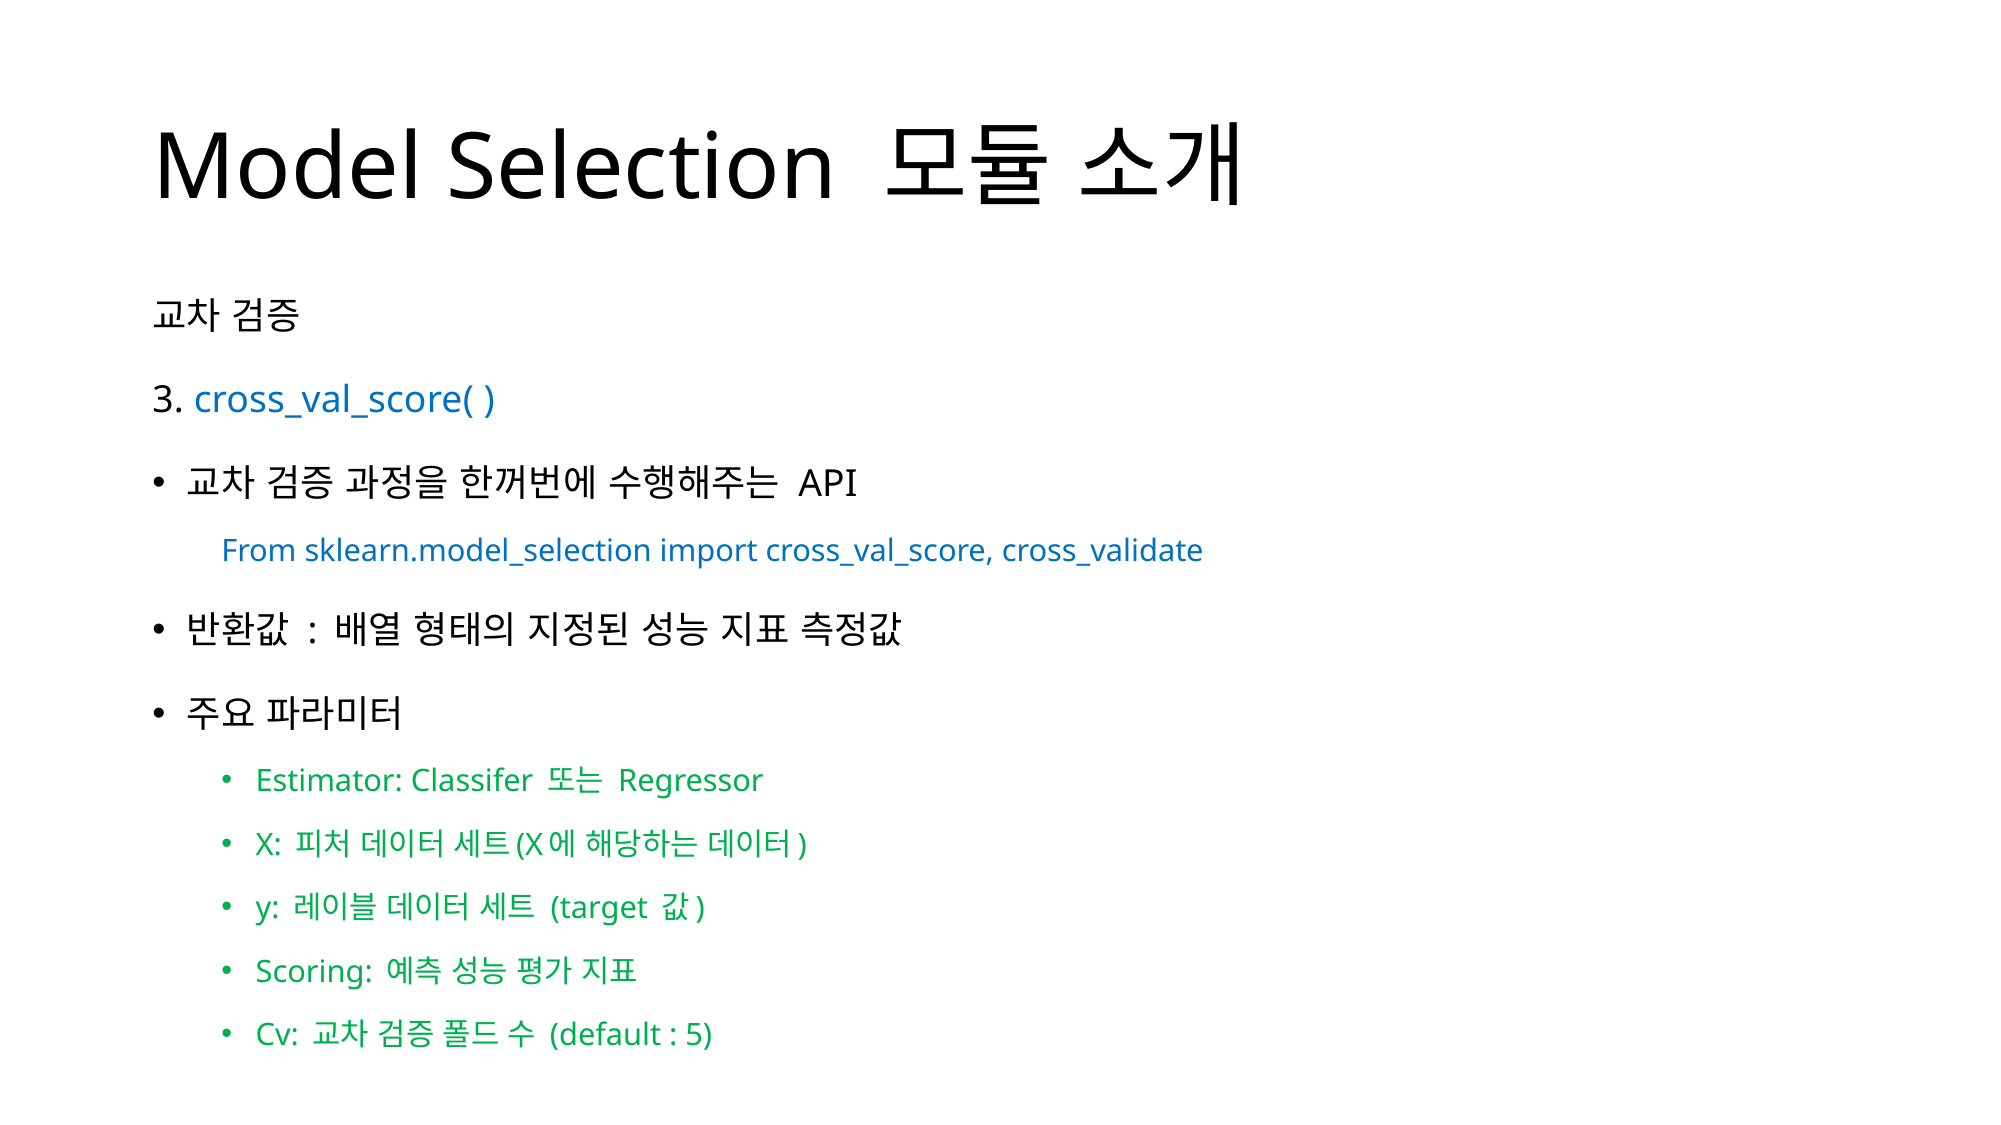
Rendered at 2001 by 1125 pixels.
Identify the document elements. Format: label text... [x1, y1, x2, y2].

list 교차 검증 3. cross_val_score( ) 교차 검증 과정을 한꺼번에 수행해주는 API From sklearn.model_selection import cross_val_score, cross_validate 반환값 : 배열 형태의 지정된 성능 지표 측정값 주요 파라미터 Estimator: Classifer 또는 Regressor X: 피처 데이터 세트(X에 해당하는 데이터) y: 레이블 데이터 세트 (target 값) Scoring: 예측 성능 평가 지표 Cv: 교차 검증 폴드 수 (default : 5) [137, 261, 1926, 1061]
title Model Selection 모듈 소개 [137, 59, 1863, 261]
